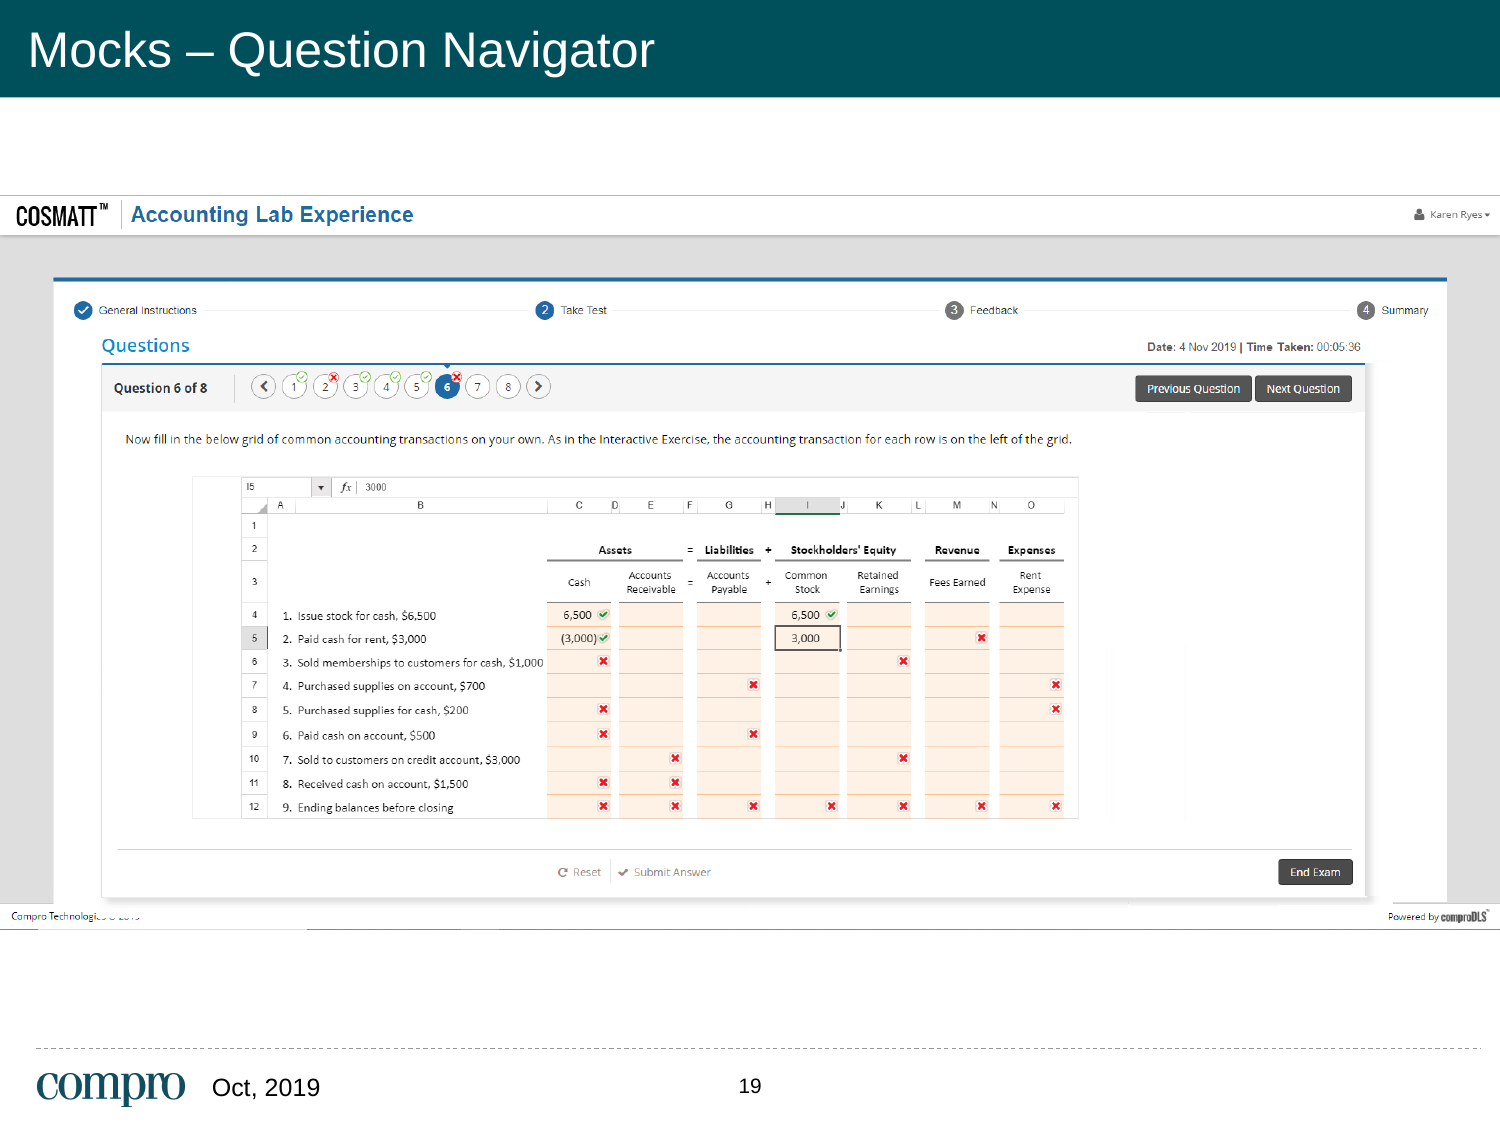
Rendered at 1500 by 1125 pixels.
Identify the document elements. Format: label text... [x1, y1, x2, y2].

title Mocks – Question Navigator [12, 3, 1435, 101]
picture [0, 195, 1500, 930]
picture [37, 1073, 185, 1107]
